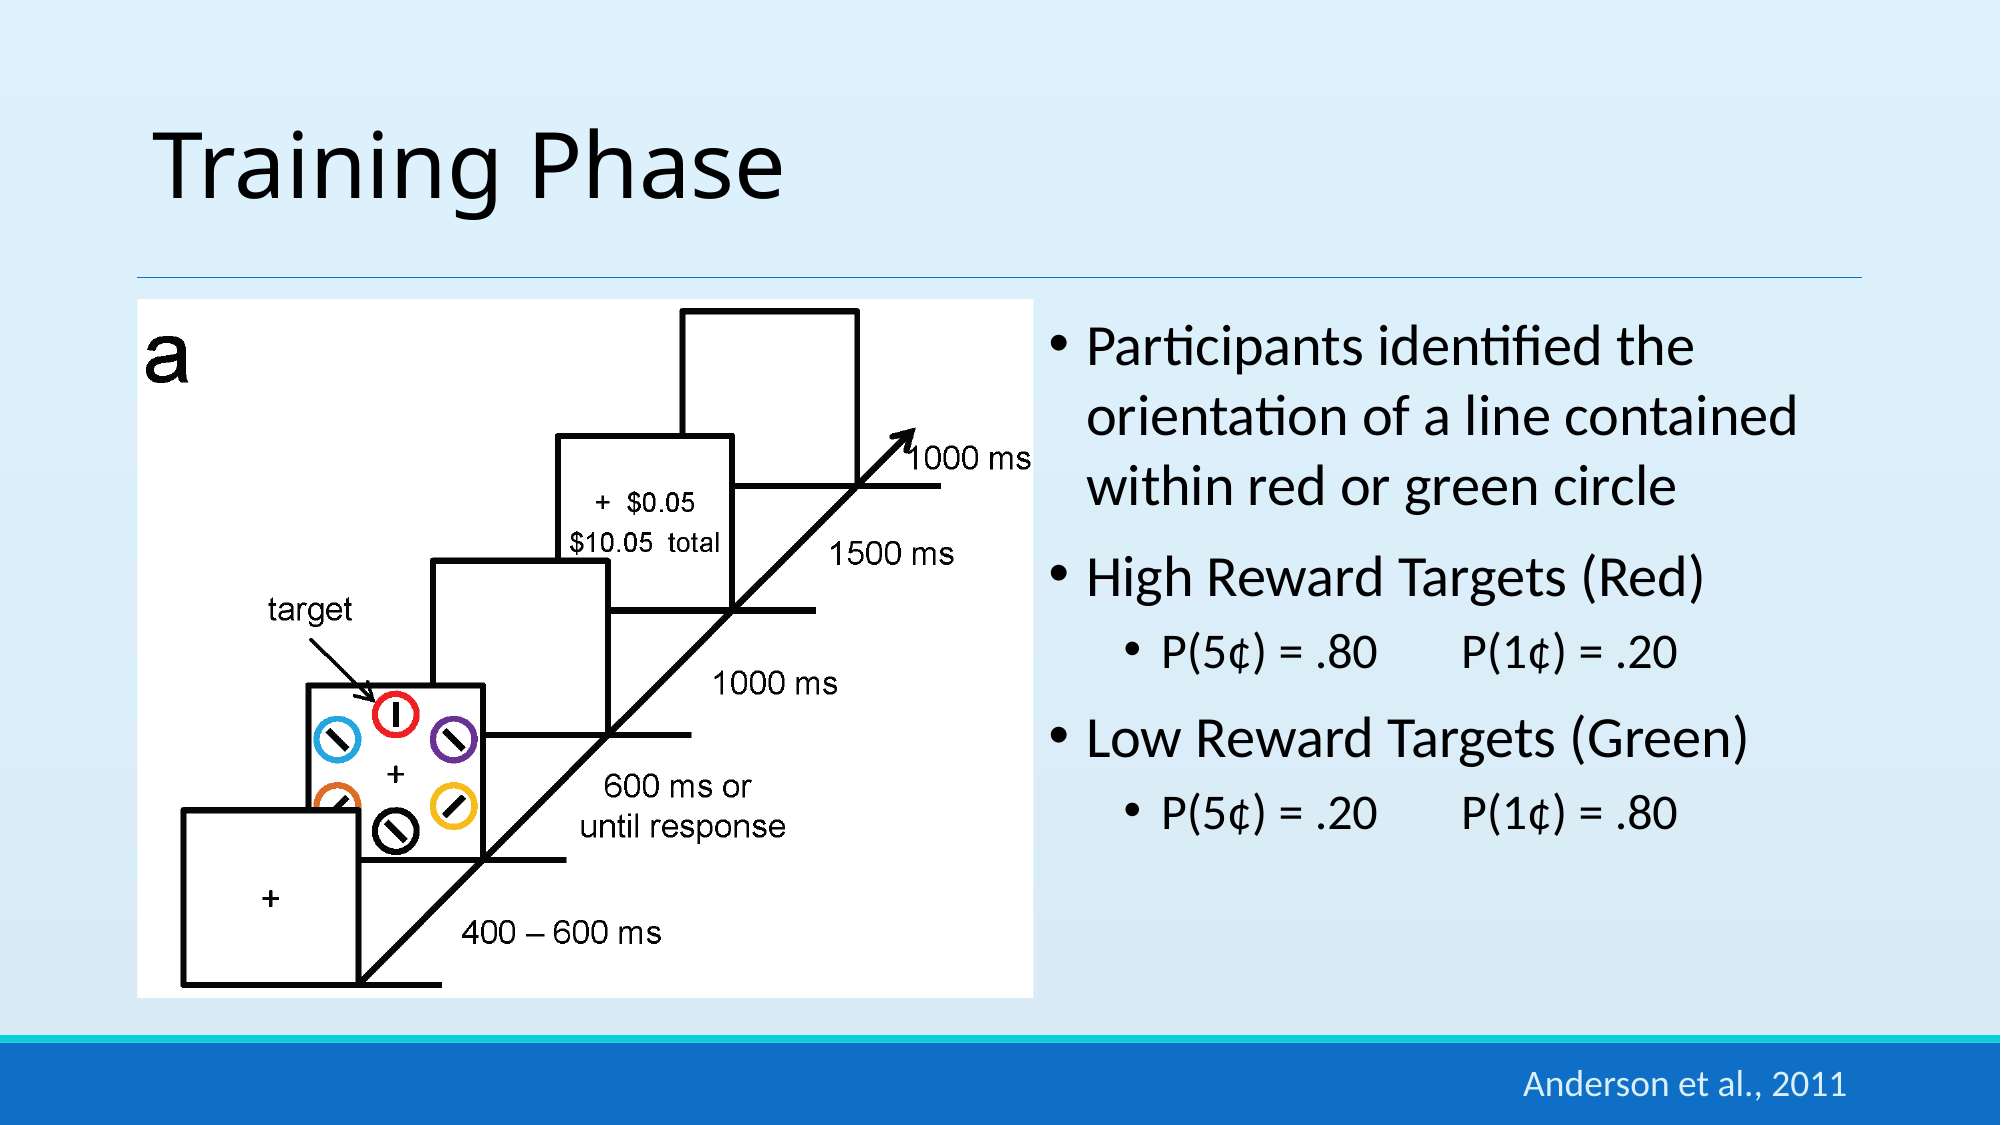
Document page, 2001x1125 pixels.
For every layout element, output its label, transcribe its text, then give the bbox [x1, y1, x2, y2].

list Participants identified the orientation of a line contained within red or green circle High Reward Targets (Red) P(5¢) = .80 P(1¢) = .20 Low Reward Targets (Green) P(5¢) = .20 P(1¢) = .80 [1033, 299, 1863, 1014]
picture [137, 299, 1034, 999]
title Training Phase [137, 59, 1863, 278]
list Anderson et al., 2011 [1325, 1042, 1863, 1125]
